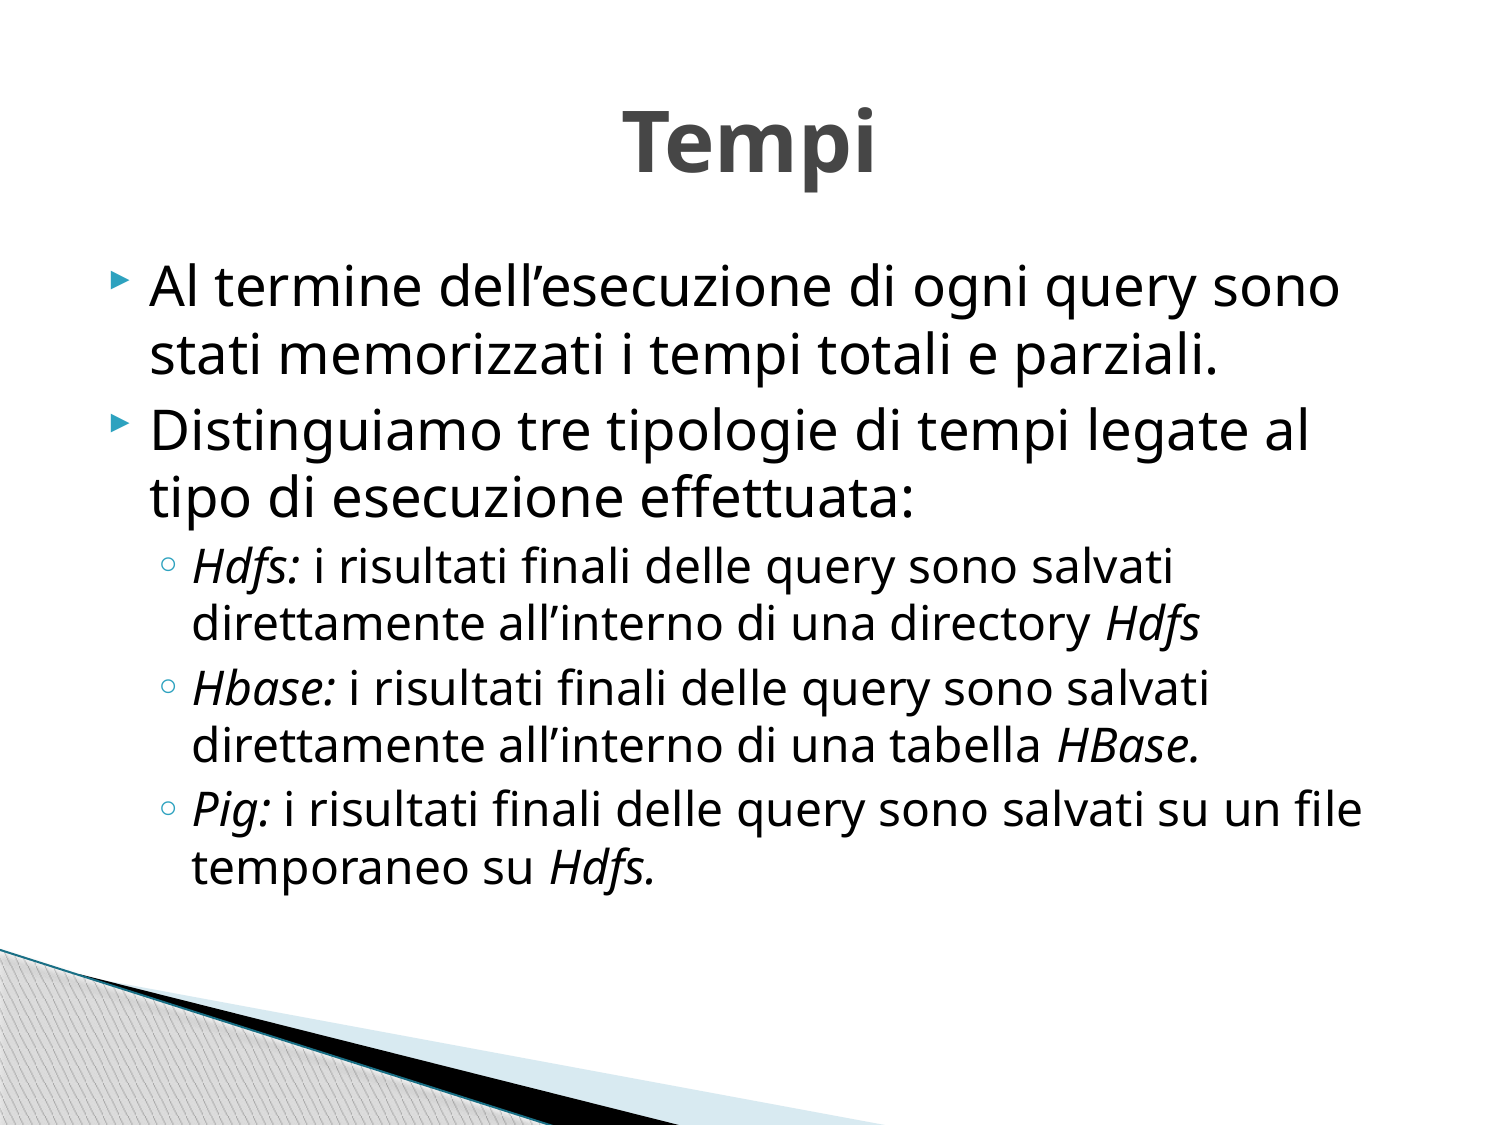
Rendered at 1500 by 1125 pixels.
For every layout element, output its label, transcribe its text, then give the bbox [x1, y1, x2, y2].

list Al termine dell’esecuzione di ogni query sono stati memorizzati i tempi totali e parziali. Distinguiamo tre tipologie di tempi legate al tipo di esecuzione effettuata: Hdfs: i risultati finali delle query sono salvati direttamente all’interno di una directory Hdfs Hbase: i risultati finali delle query sono salvati direttamente all’interno di una tabella HBase. Pig: i risultati finali delle query sono salvati su un file temporaneo su Hdfs. [75, 243, 1425, 986]
title Tempi [75, 45, 1425, 233]
